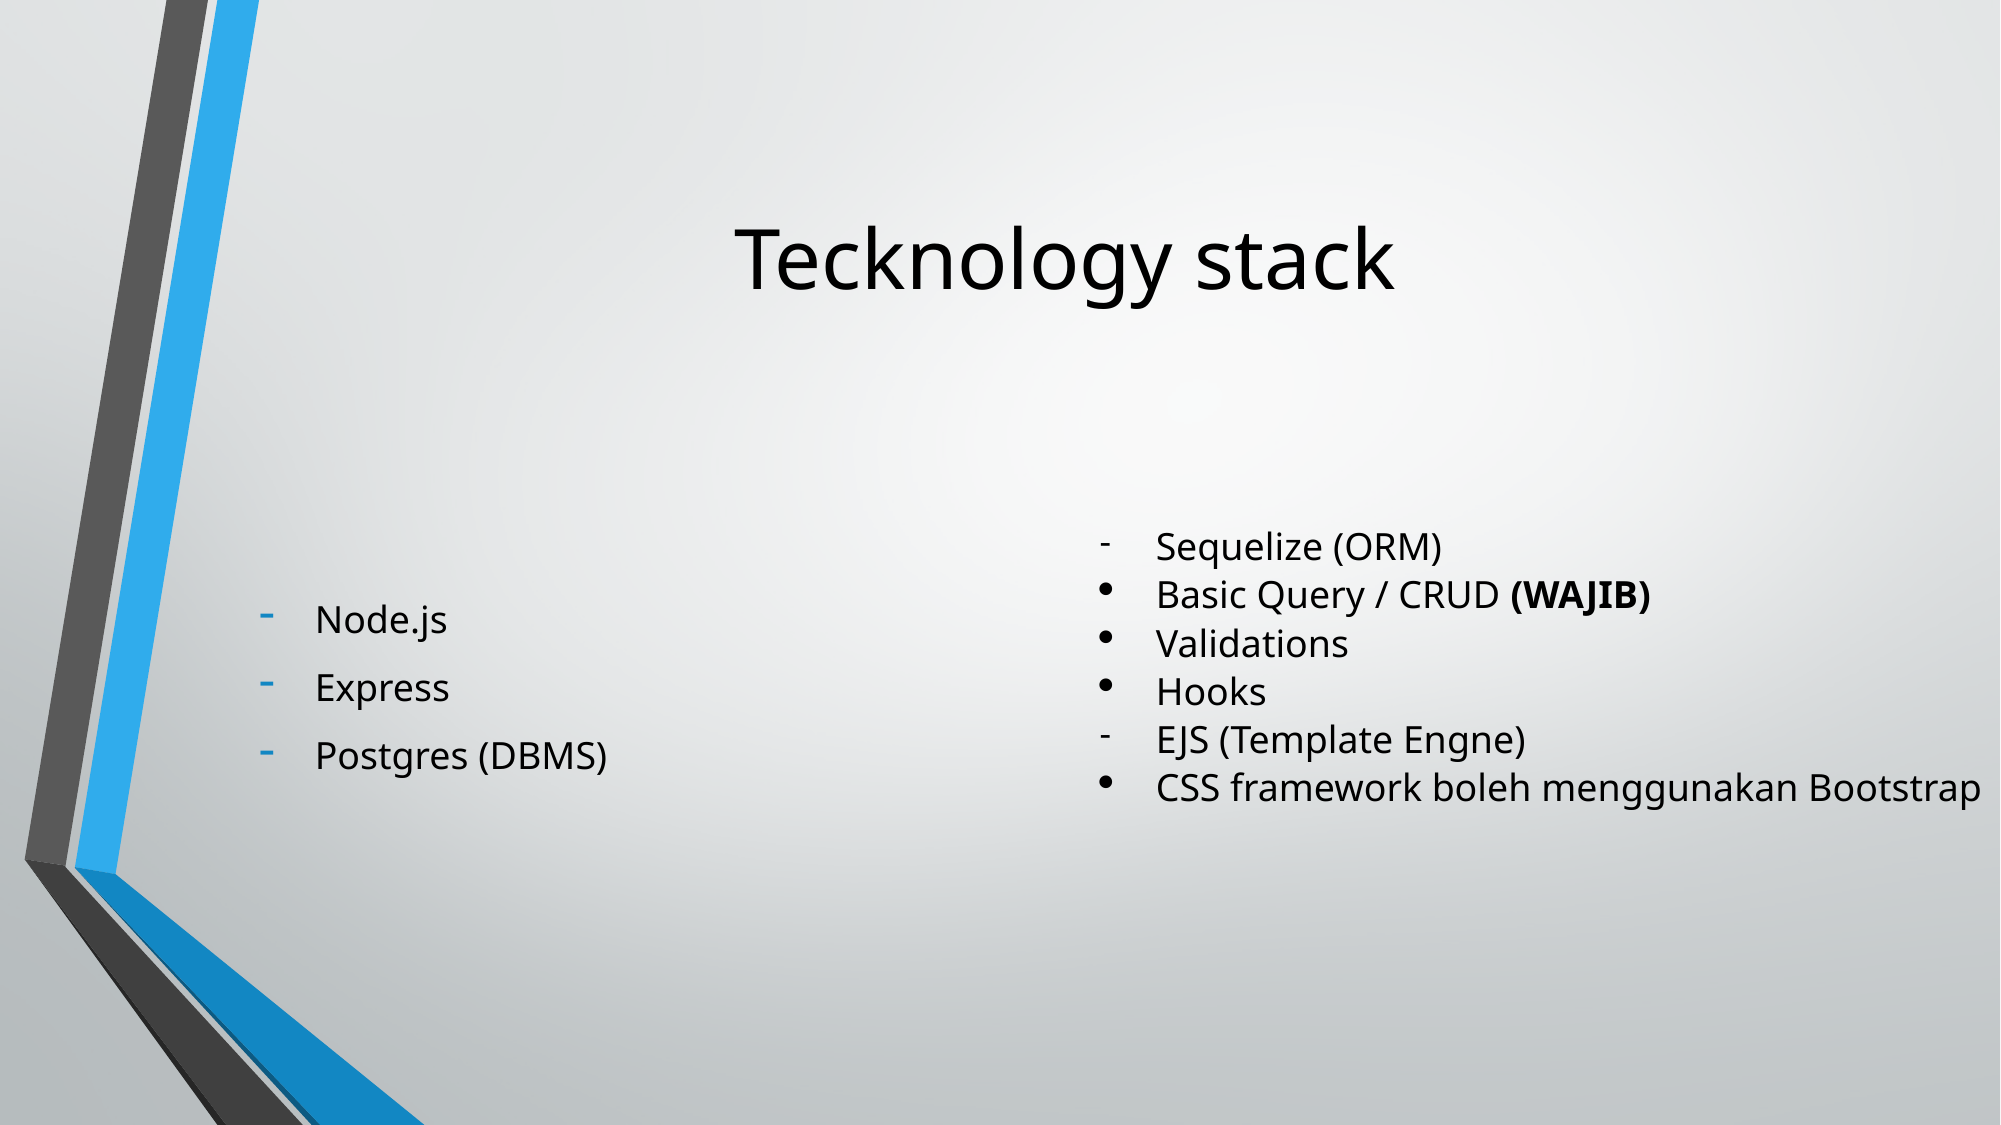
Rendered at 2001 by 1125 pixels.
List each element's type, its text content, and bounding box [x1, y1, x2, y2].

title Tecknology stack [243, 112, 1887, 400]
list Node.js Express Postgres (DBMS) [243, 437, 816, 950]
text_box Sequelize (ORM) Basic Query / CRUD (WAJIB) Validations Hooks EJS (Template Engne) CSS framework boleh menggunakan Bootstrap [1084, 512, 2000, 817]
